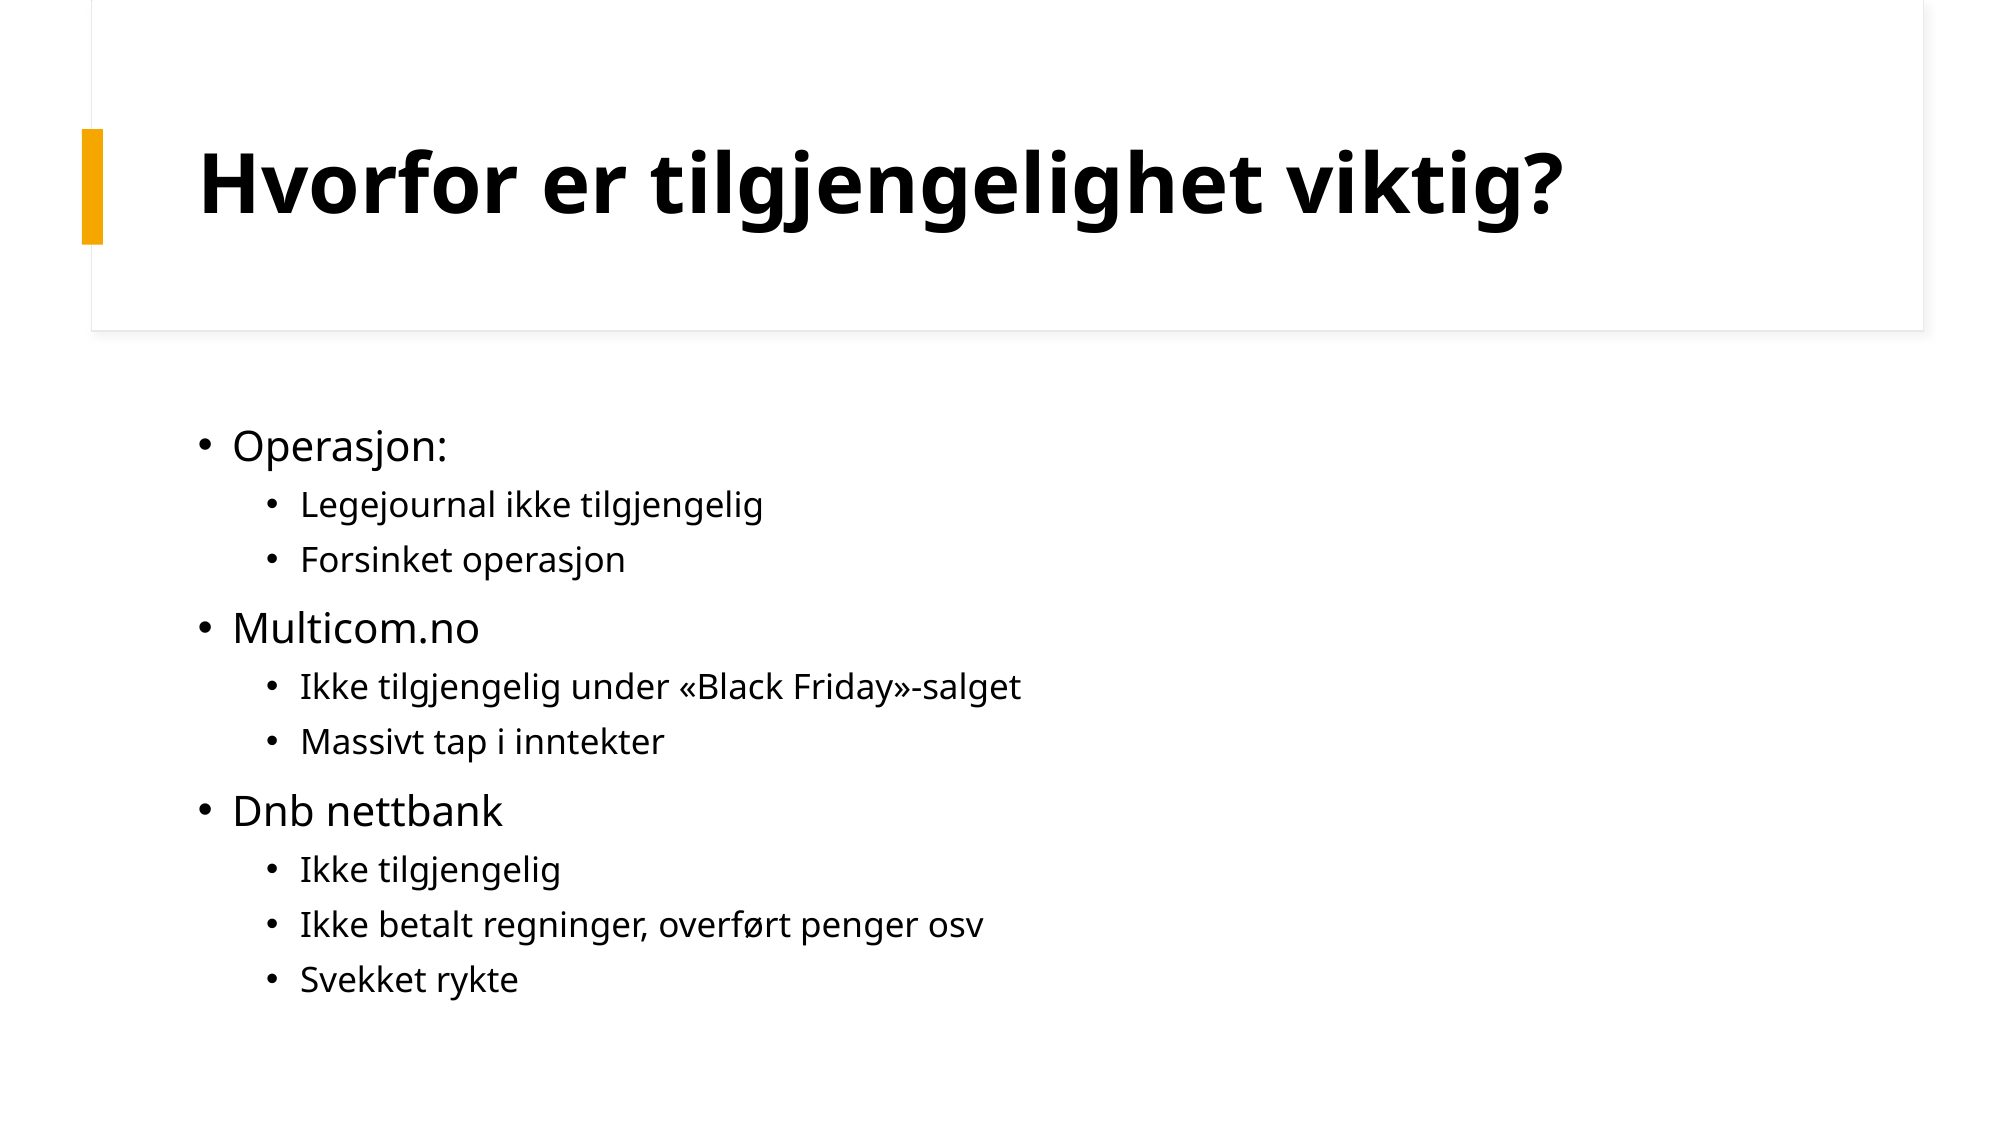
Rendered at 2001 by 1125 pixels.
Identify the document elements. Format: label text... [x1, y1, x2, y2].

title Hvorfor er tilgjengelighet viktig? [183, 90, 1851, 284]
list Operasjon: Legejournal ikke tilgjengelig Forsinket operasjon Multicom.no Ikke tilgjengelig under «Black Friday»-salget Massivt tap i inntekter Dnb nettbank Ikke tilgjengelig Ikke betalt regninger, overført penger osv Svekket rykte [183, 406, 1851, 1013]
